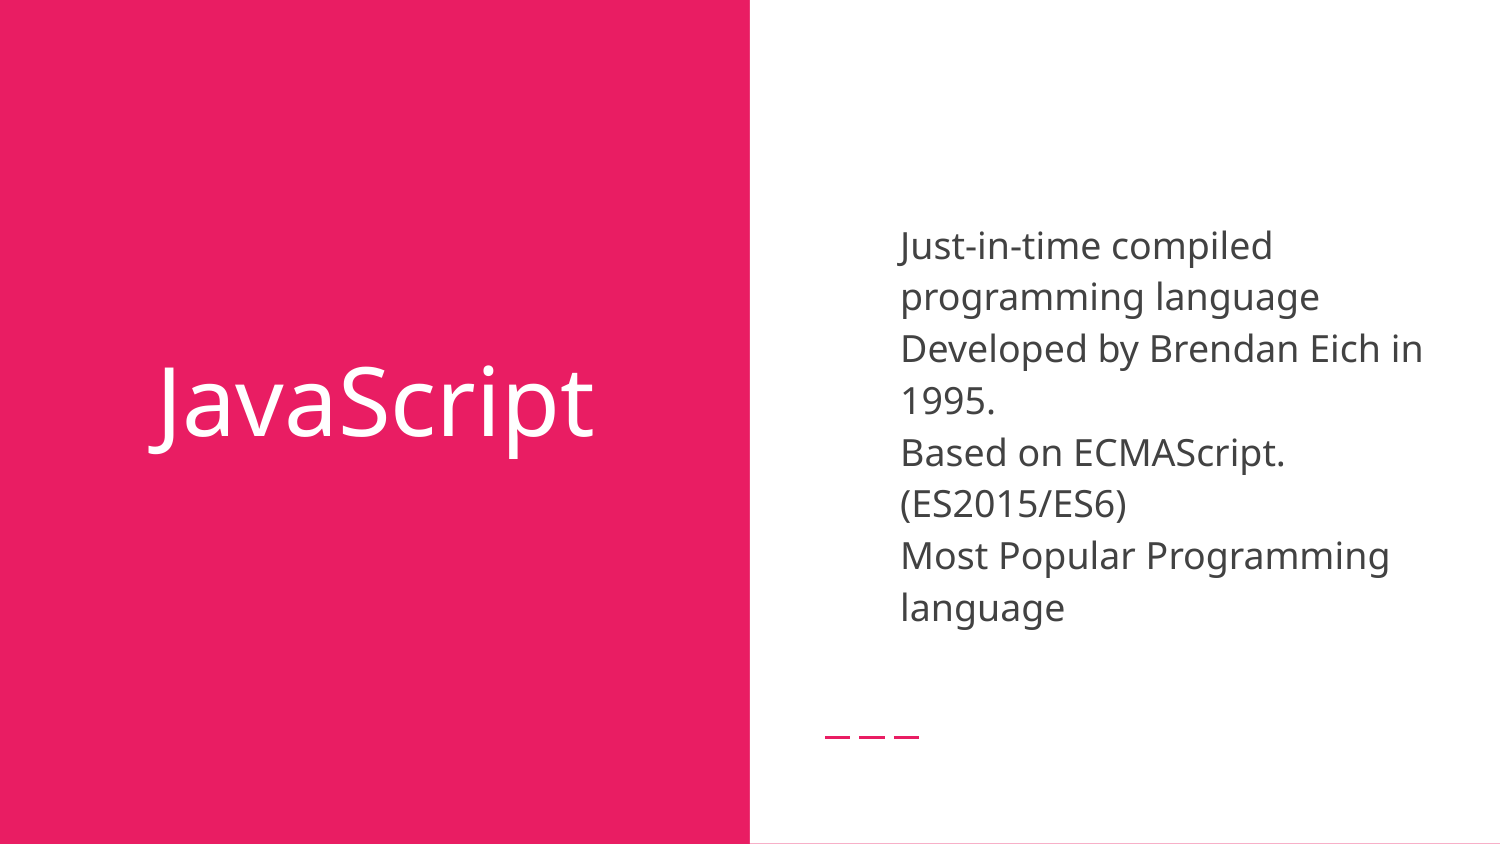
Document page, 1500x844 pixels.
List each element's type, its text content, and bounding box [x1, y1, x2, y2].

title JavaScript [43, 176, 708, 471]
list Just-in-time compiled programming language Developed by Brendan Eich in 1995. Based on ECMAScript. (ES2015/ES6) Most Popular Programming language [810, 118, 1440, 725]
